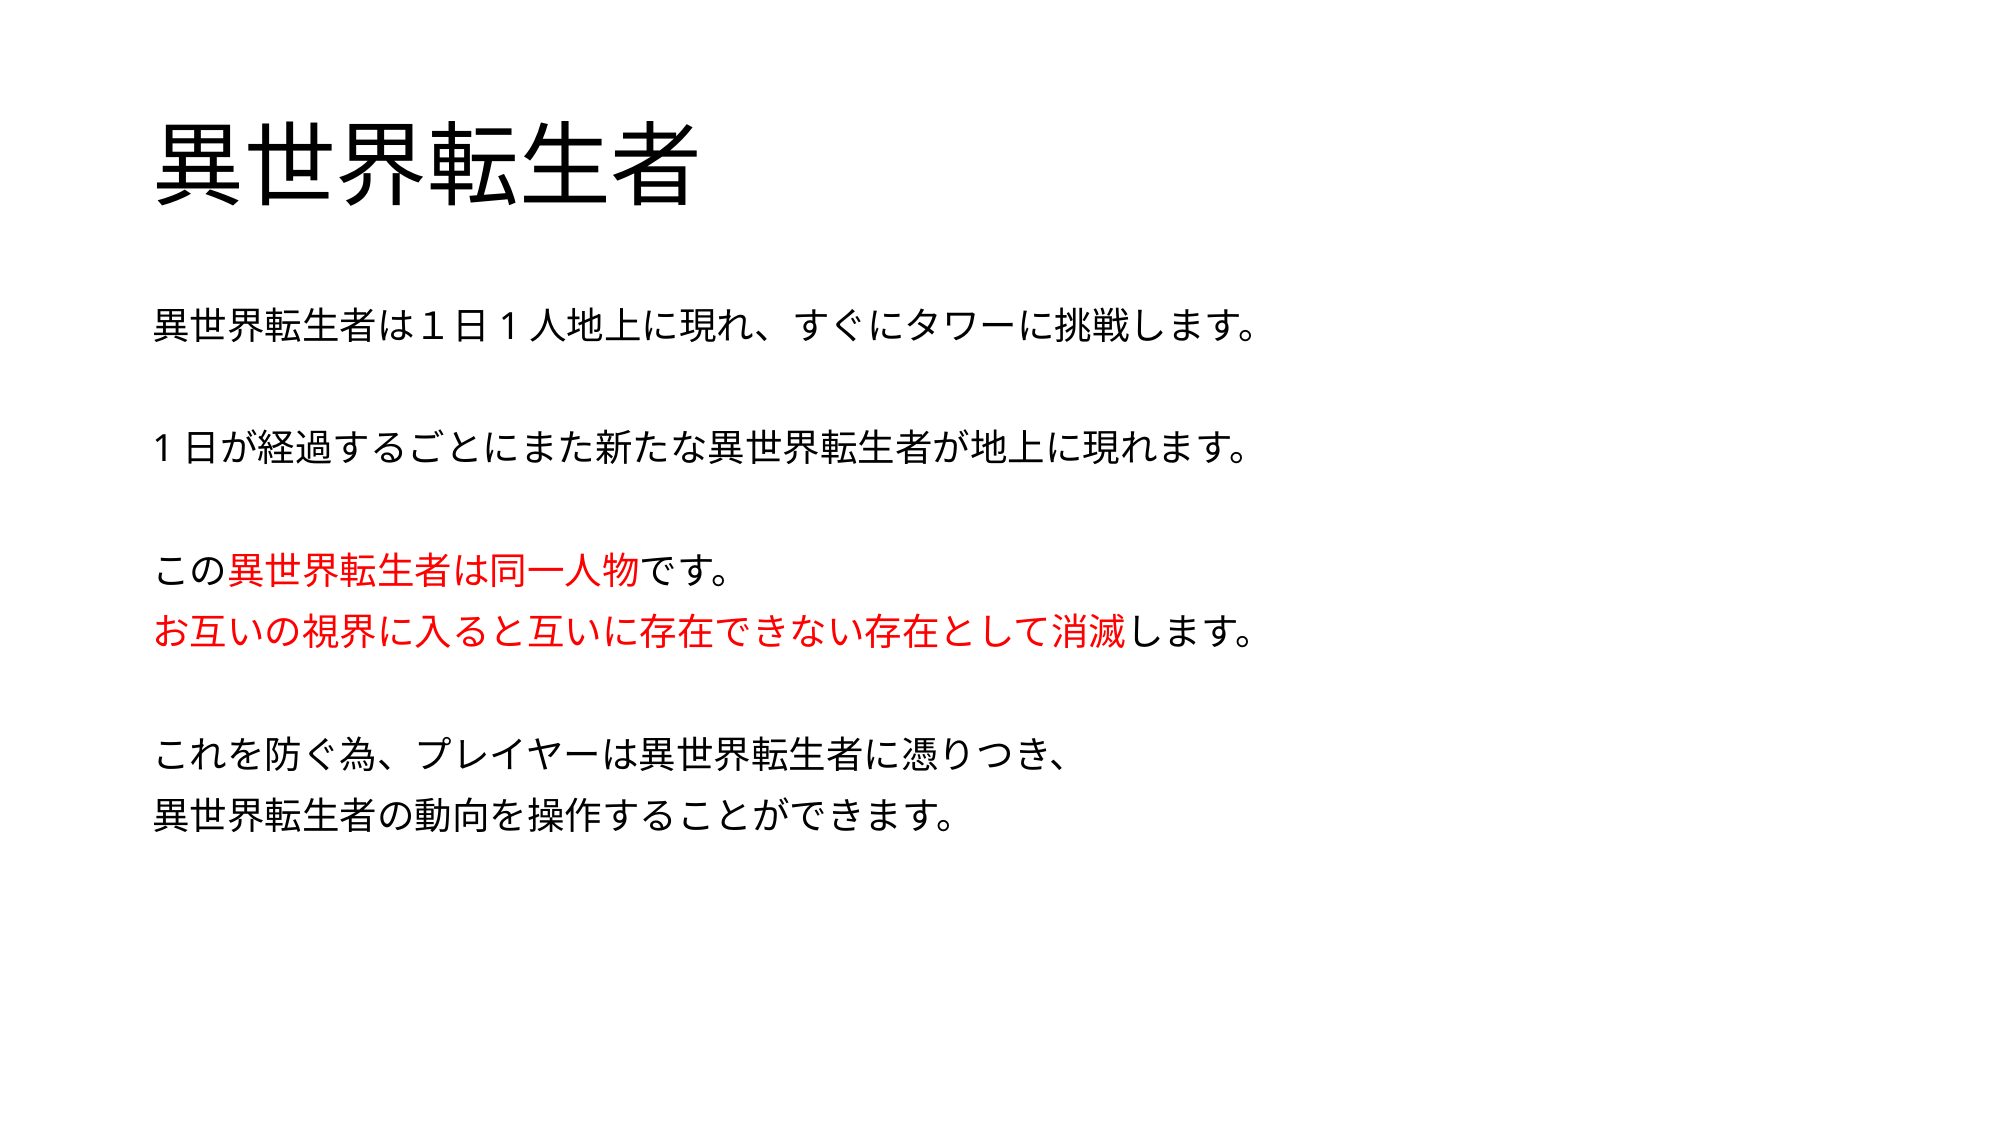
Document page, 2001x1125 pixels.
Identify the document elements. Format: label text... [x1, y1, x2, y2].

title 異世界転生者 [137, 59, 1863, 278]
list 異世界転生者は１日1人地上に現れ、すぐにタワーに挑戦します。 1日が経過するごとにまた新たな異世界転生者が地上に現れます。 この異世界転生者は同一人物です。 お互いの視界に入ると互いに存在できない存在として消滅します。 これを防ぐ為、プレイヤーは異世界転生者に憑りつき、 異世界転生者の動向を操作することができます。 [137, 299, 1863, 1014]
